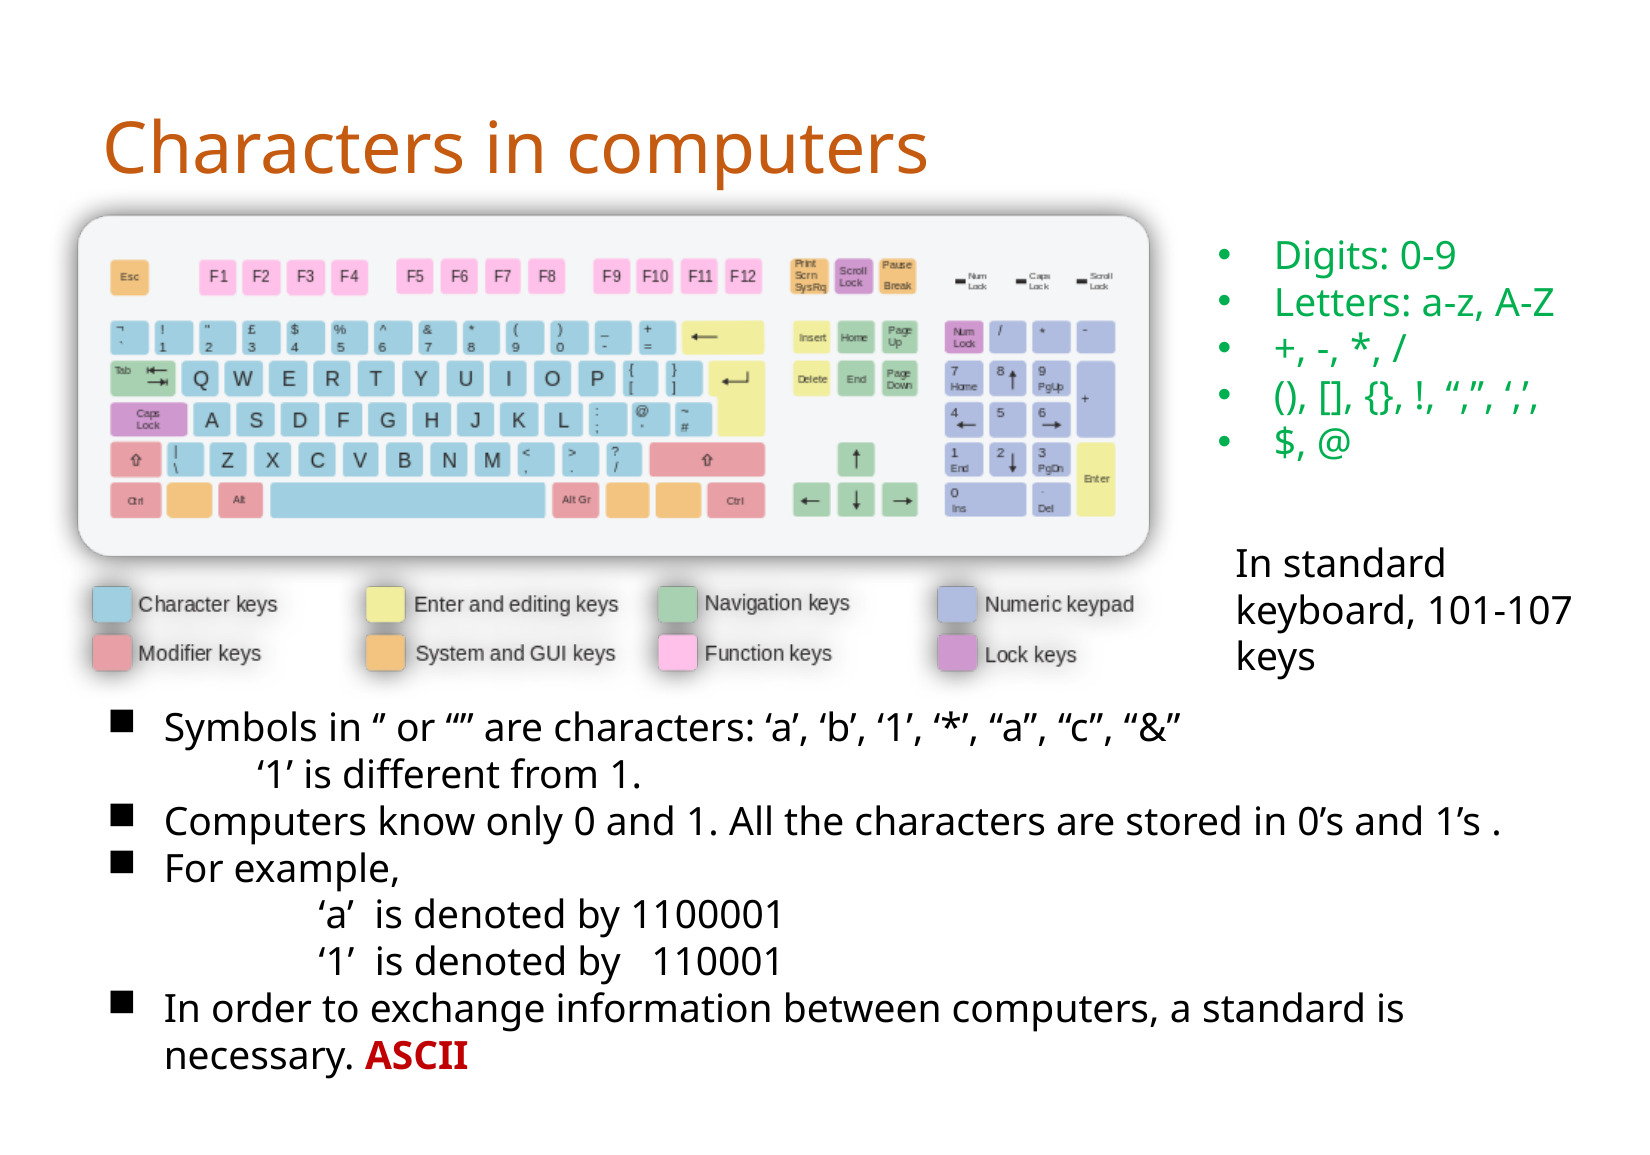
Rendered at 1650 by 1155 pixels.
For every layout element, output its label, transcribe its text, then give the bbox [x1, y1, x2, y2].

picture [57, 196, 1169, 701]
text_box In standard keyboard, 101-107 keys [1220, 531, 1599, 687]
text_box Digits: 0-9 Letters: a-z, A-Z +, -, *, / (), [], {}, !, “,”, ‘,’, $, @ [1203, 223, 1617, 472]
text_box Symbols in ‘’ or “” are characters: ‘a’, ‘b’, ‘1’, ‘*’, “a”, “c”, “&” ‘1’ is different from 1. Computers know only 0 and 1. All the characters are stored in 0’s and 1’s . For example, ‘a’ is denoted by 1100001 ‘1’ is denoted by 110001 In order to exchange information between computers, a standard is necessary. ASCII [92, 695, 1581, 1085]
text_box Characters in computers [88, 94, 946, 173]
